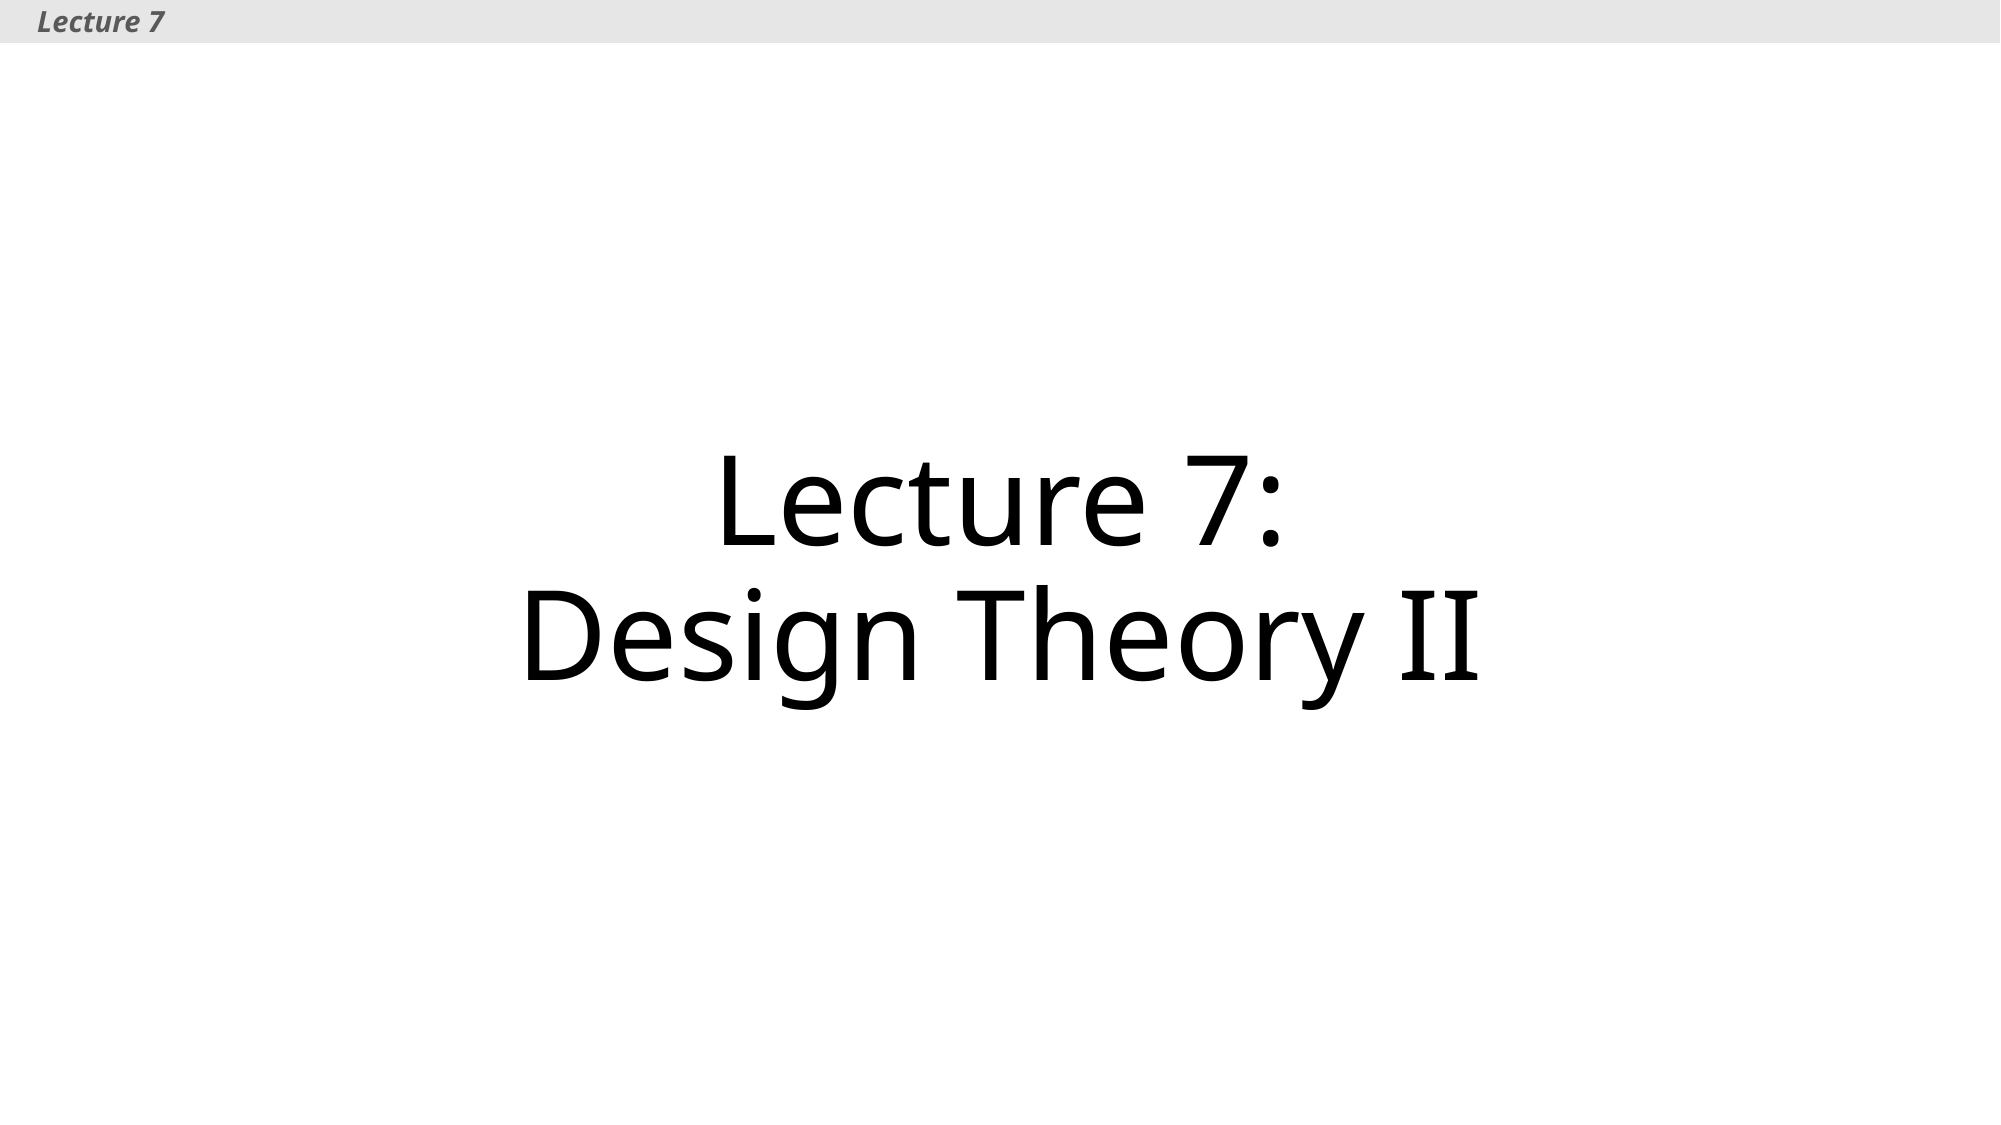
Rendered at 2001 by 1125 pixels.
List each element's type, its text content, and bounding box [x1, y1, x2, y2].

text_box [0, 0, 2000, 47]
title Lecture 7: Design Theory II [249, 323, 1750, 716]
